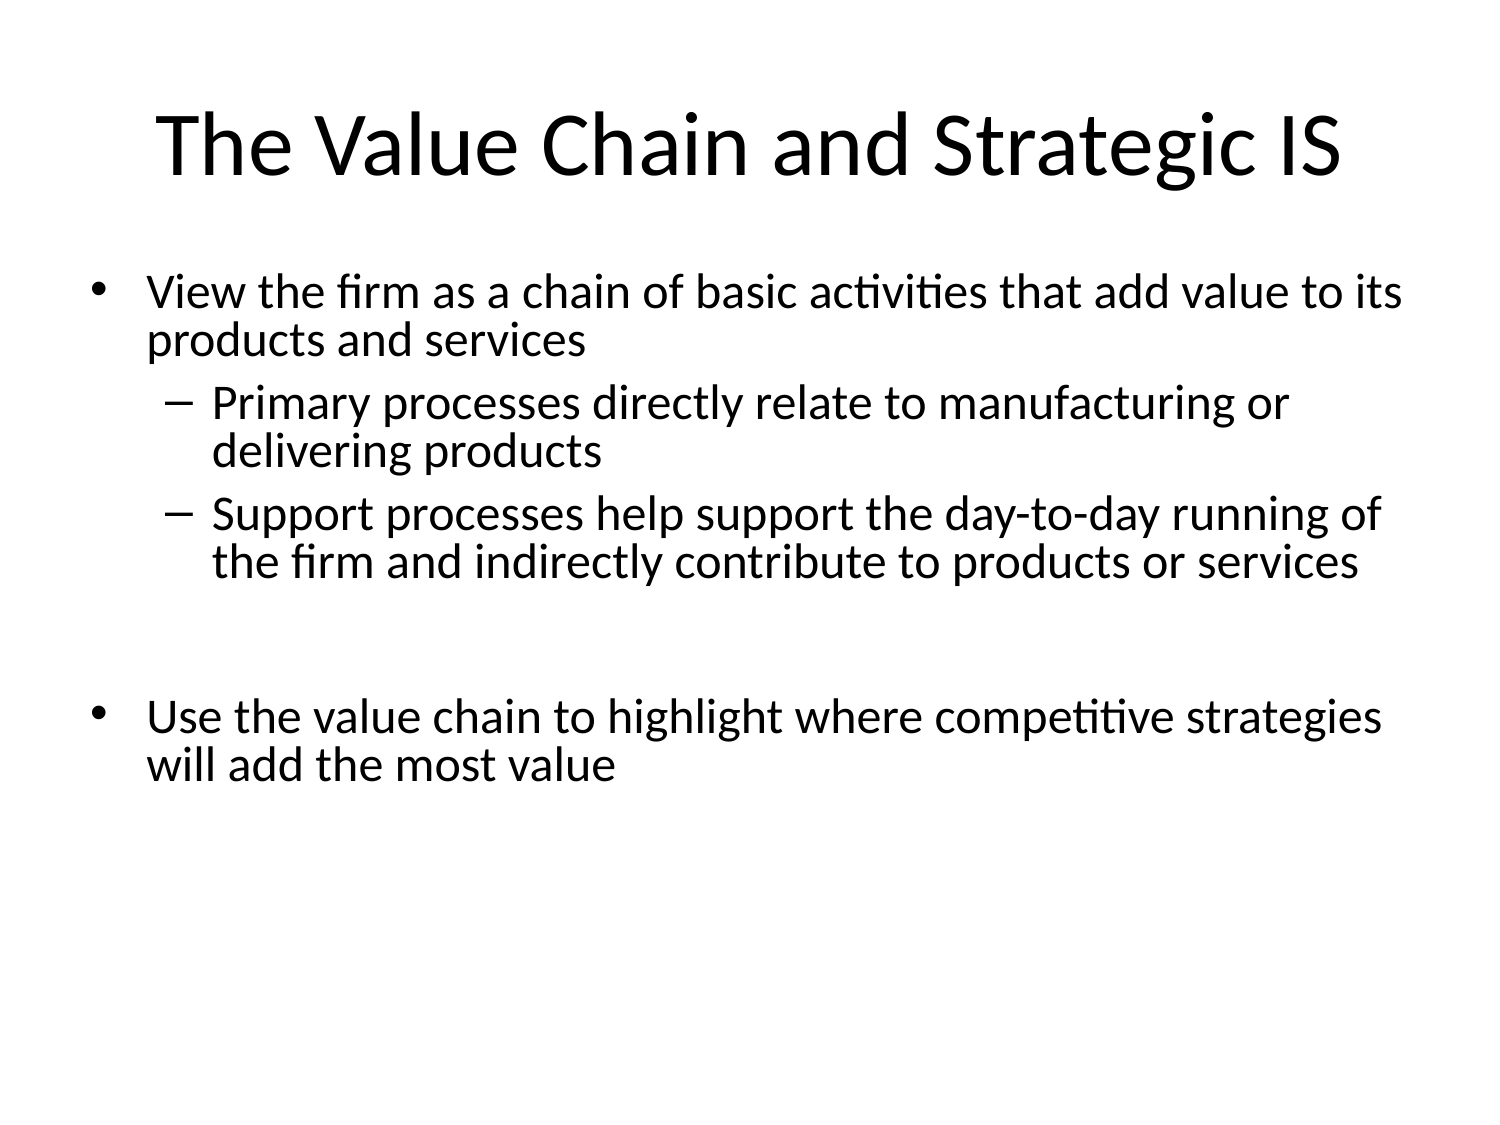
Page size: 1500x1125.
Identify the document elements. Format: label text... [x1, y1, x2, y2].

title The Value Chain and Strategic IS [75, 45, 1425, 233]
list View the firm as a chain of basic activities that add value to its products and services Primary processes directly relate to manufacturing or delivering products Support processes help support the day-to-day running of the firm and indirectly contribute to products or services Use the value chain to highlight where competitive strategies will add the most value [75, 262, 1425, 1005]
